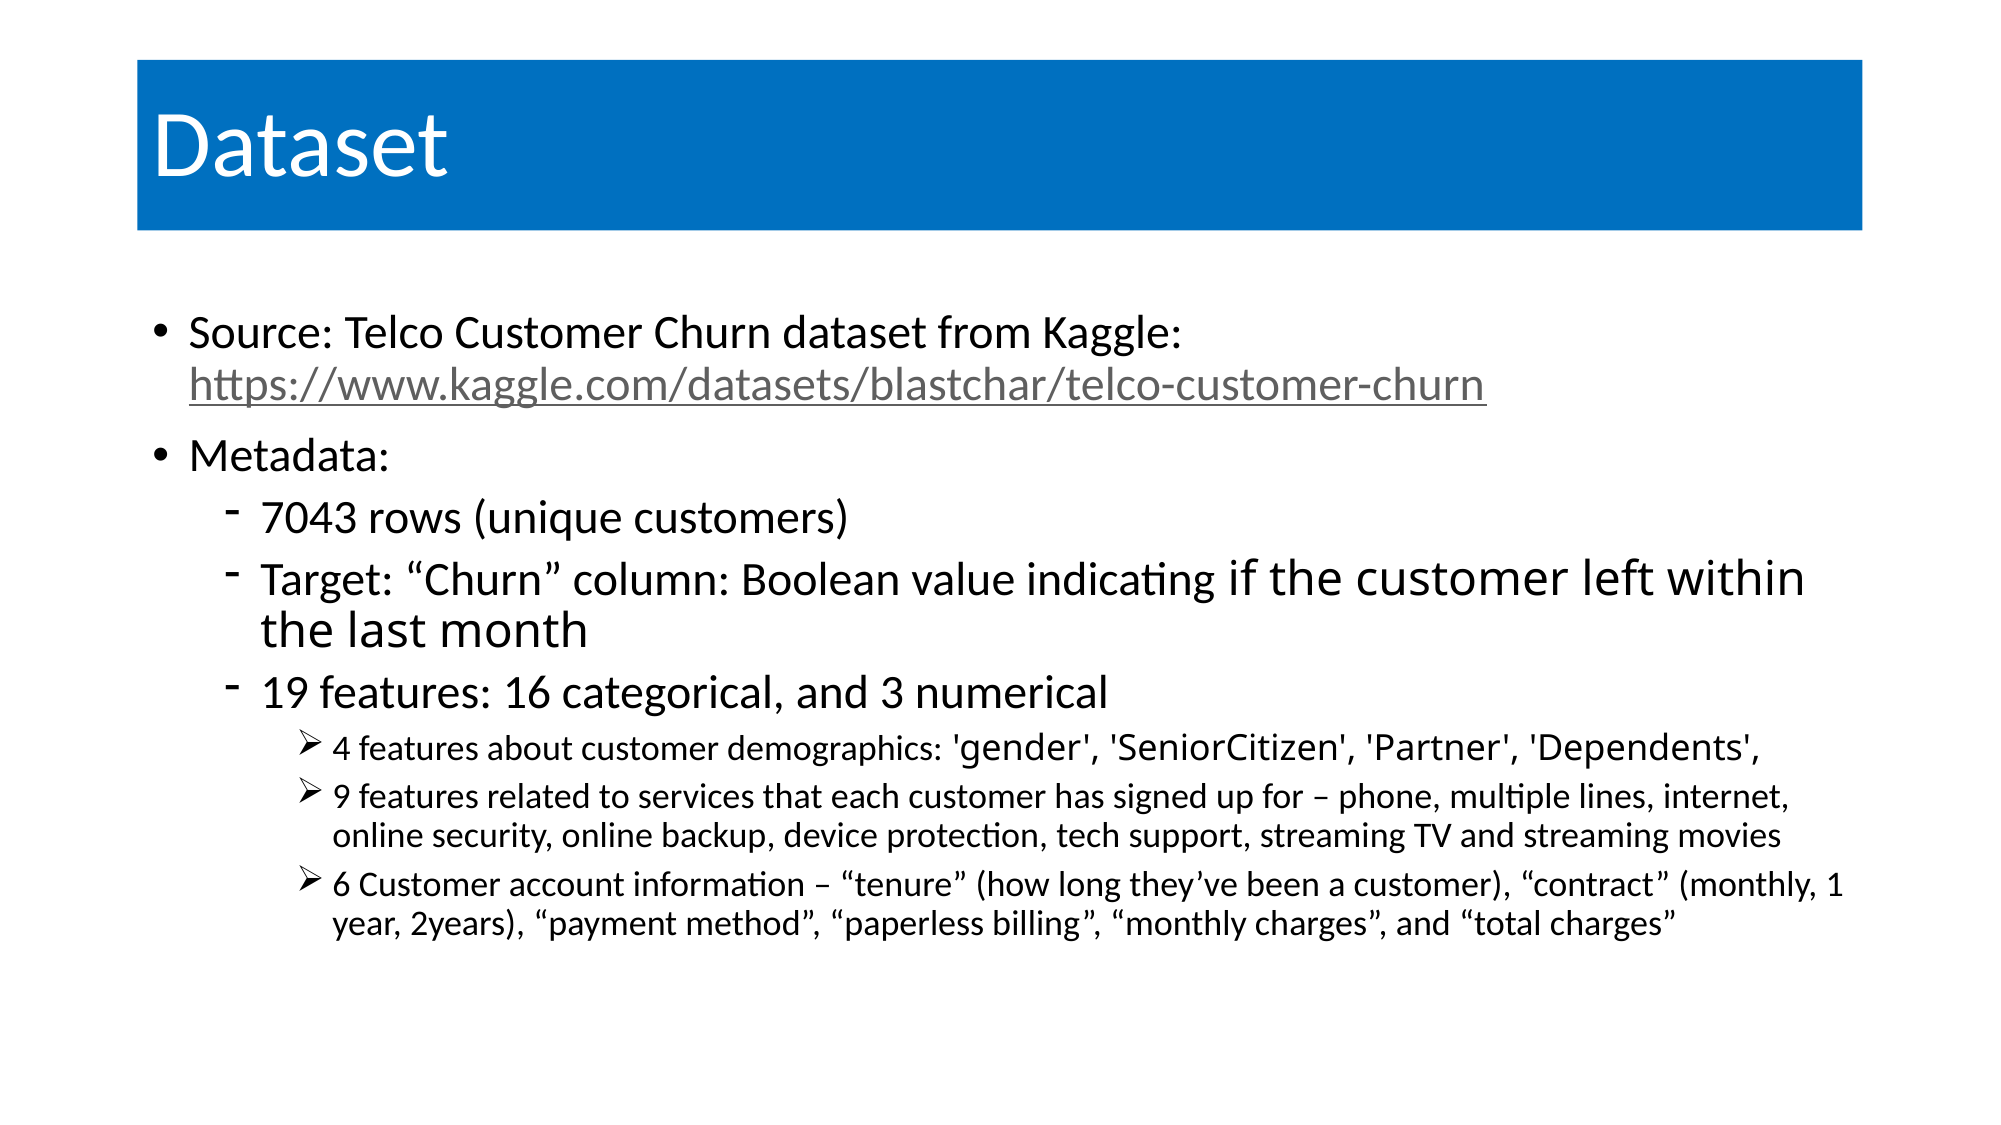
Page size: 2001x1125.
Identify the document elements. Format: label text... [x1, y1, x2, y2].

list Source: Telco Customer Churn dataset from Kaggle: https://www.kaggle.com/datasets/blastchar/telco-customer-churn Metadata: 7043 rows (unique customers) Target: “Churn” column: Boolean value indicating if the customer left within the last month 19 features: 16 categorical, and 3 numerical 4 features about customer demographics: 'gender', 'SeniorCitizen', 'Partner', 'Dependents', 9 features related to services that each customer has signed up for – phone, multiple lines, internet, online security, online backup, device protection, tech support, streaming TV and streaming movies 6 Customer account information – “tenure” (how long they’ve been a customer), “contract” (monthly, 1 year, 2years), “payment method”, “paperless billing”, “monthly charges”, and “total charges” [137, 299, 1863, 1014]
title Dataset [137, 59, 1863, 231]
